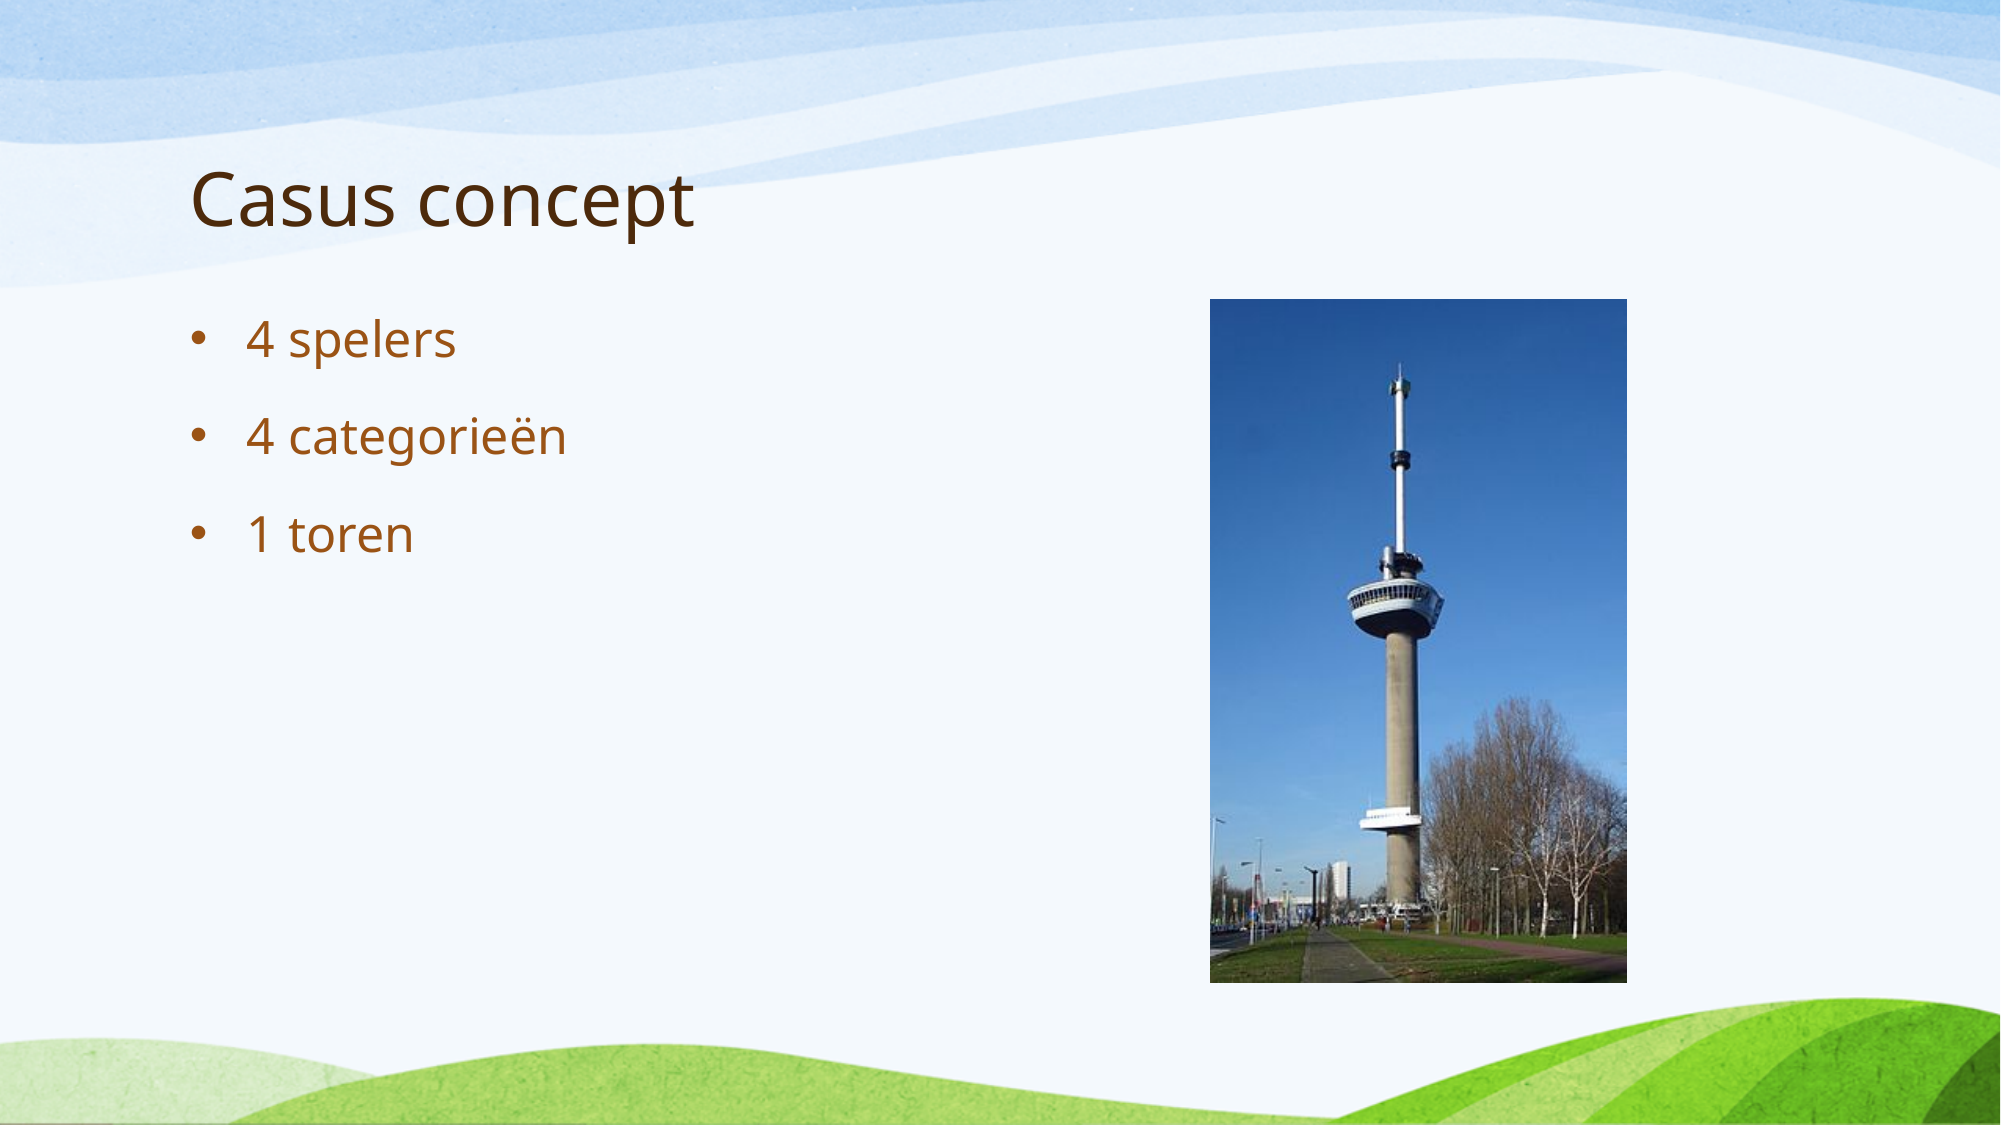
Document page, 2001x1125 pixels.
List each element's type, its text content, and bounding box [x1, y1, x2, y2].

list 4 spelers 4 categorieën 1 toren [174, 299, 1061, 987]
picture [0, 0, 2001, 1125]
title Casus concept [174, 50, 1825, 250]
